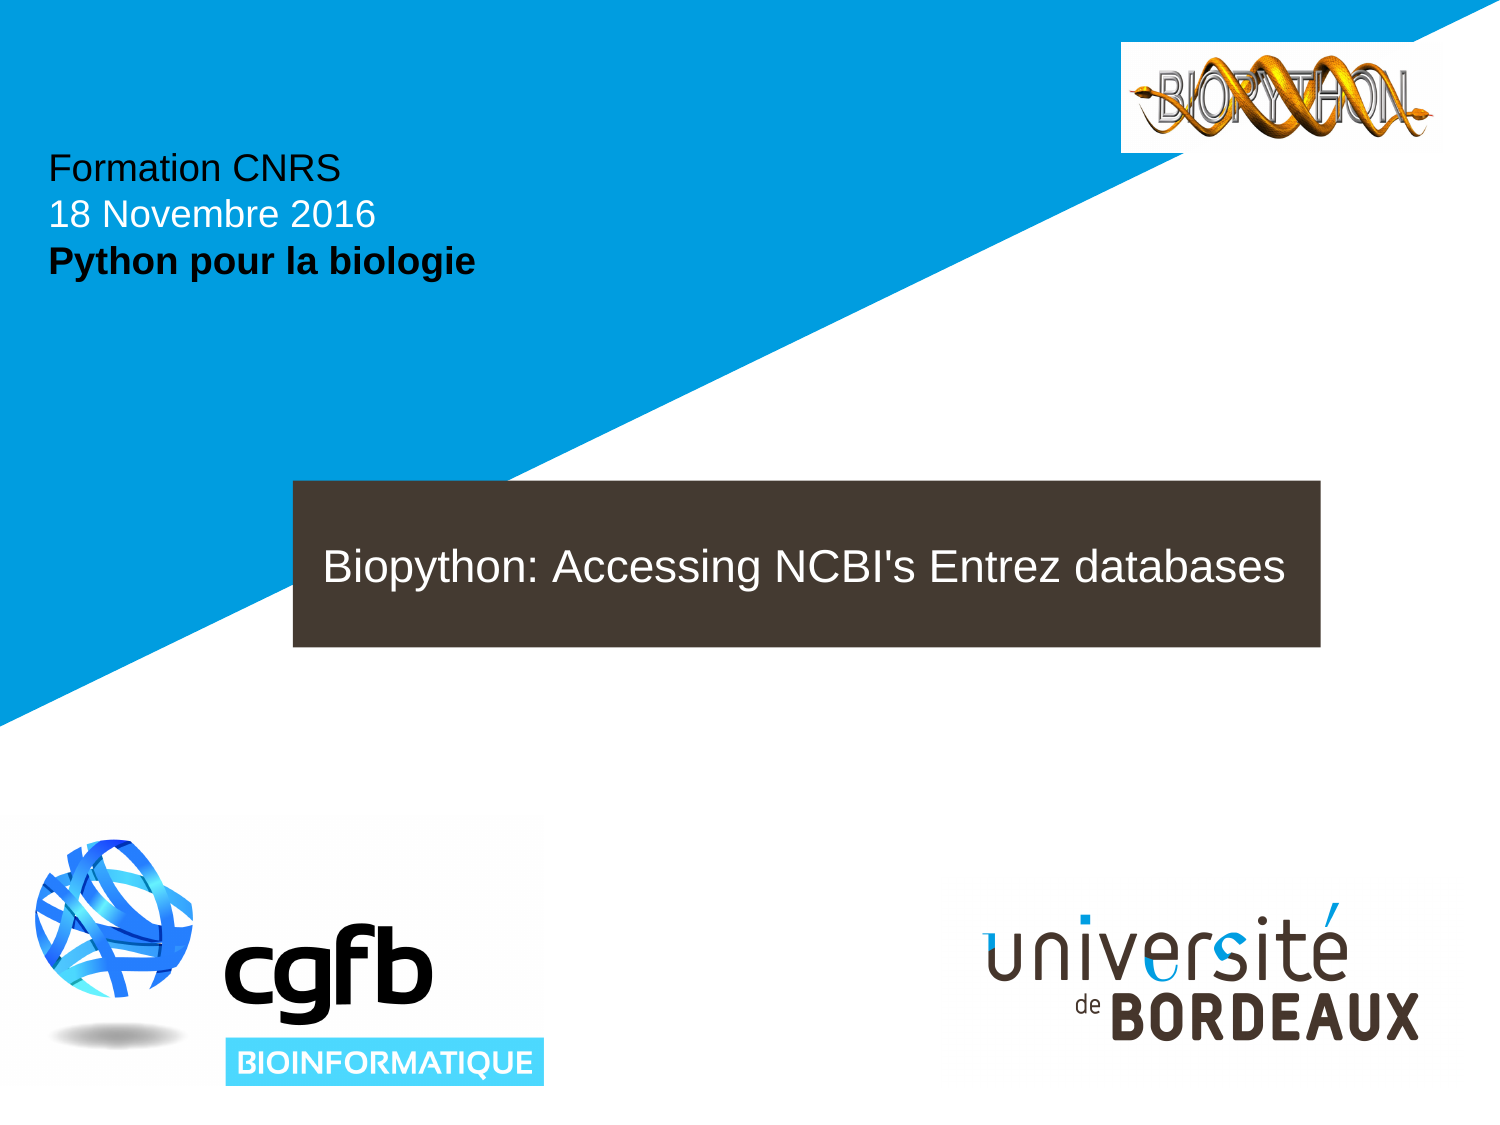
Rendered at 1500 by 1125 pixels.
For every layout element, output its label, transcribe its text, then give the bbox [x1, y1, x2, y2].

picture [941, 877, 1464, 1088]
subtitle Biopython: Accessing NCBI's Entrez databases [292, 480, 1321, 648]
title Formation CNRS 18 Novembre 2016 Python pour la biologie [33, 42, 1321, 382]
picture [1122, 42, 1443, 153]
picture [0, 815, 544, 1087]
